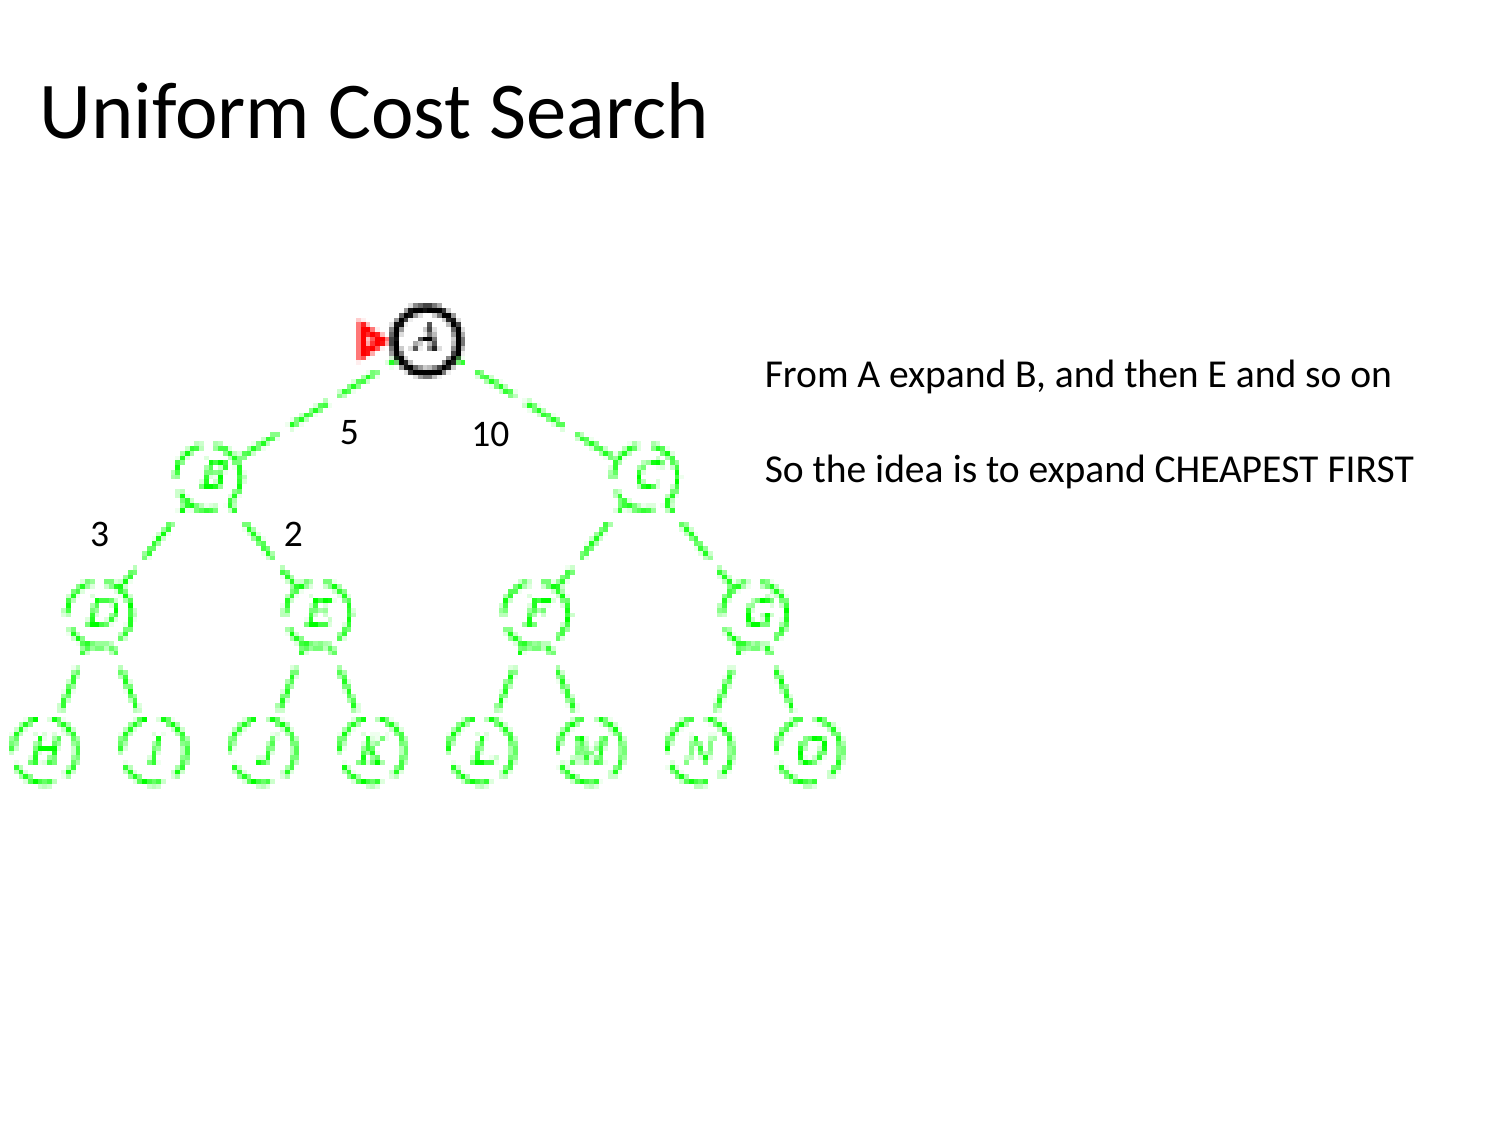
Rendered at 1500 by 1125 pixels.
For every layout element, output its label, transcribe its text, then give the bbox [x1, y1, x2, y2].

title Uniform Cost Search [12, 12, 738, 200]
text_box From A expand B, and then E and so on So the idea is to expand CHEAPEST FIRST [857, 340, 1472, 499]
picture [0, 299, 852, 795]
